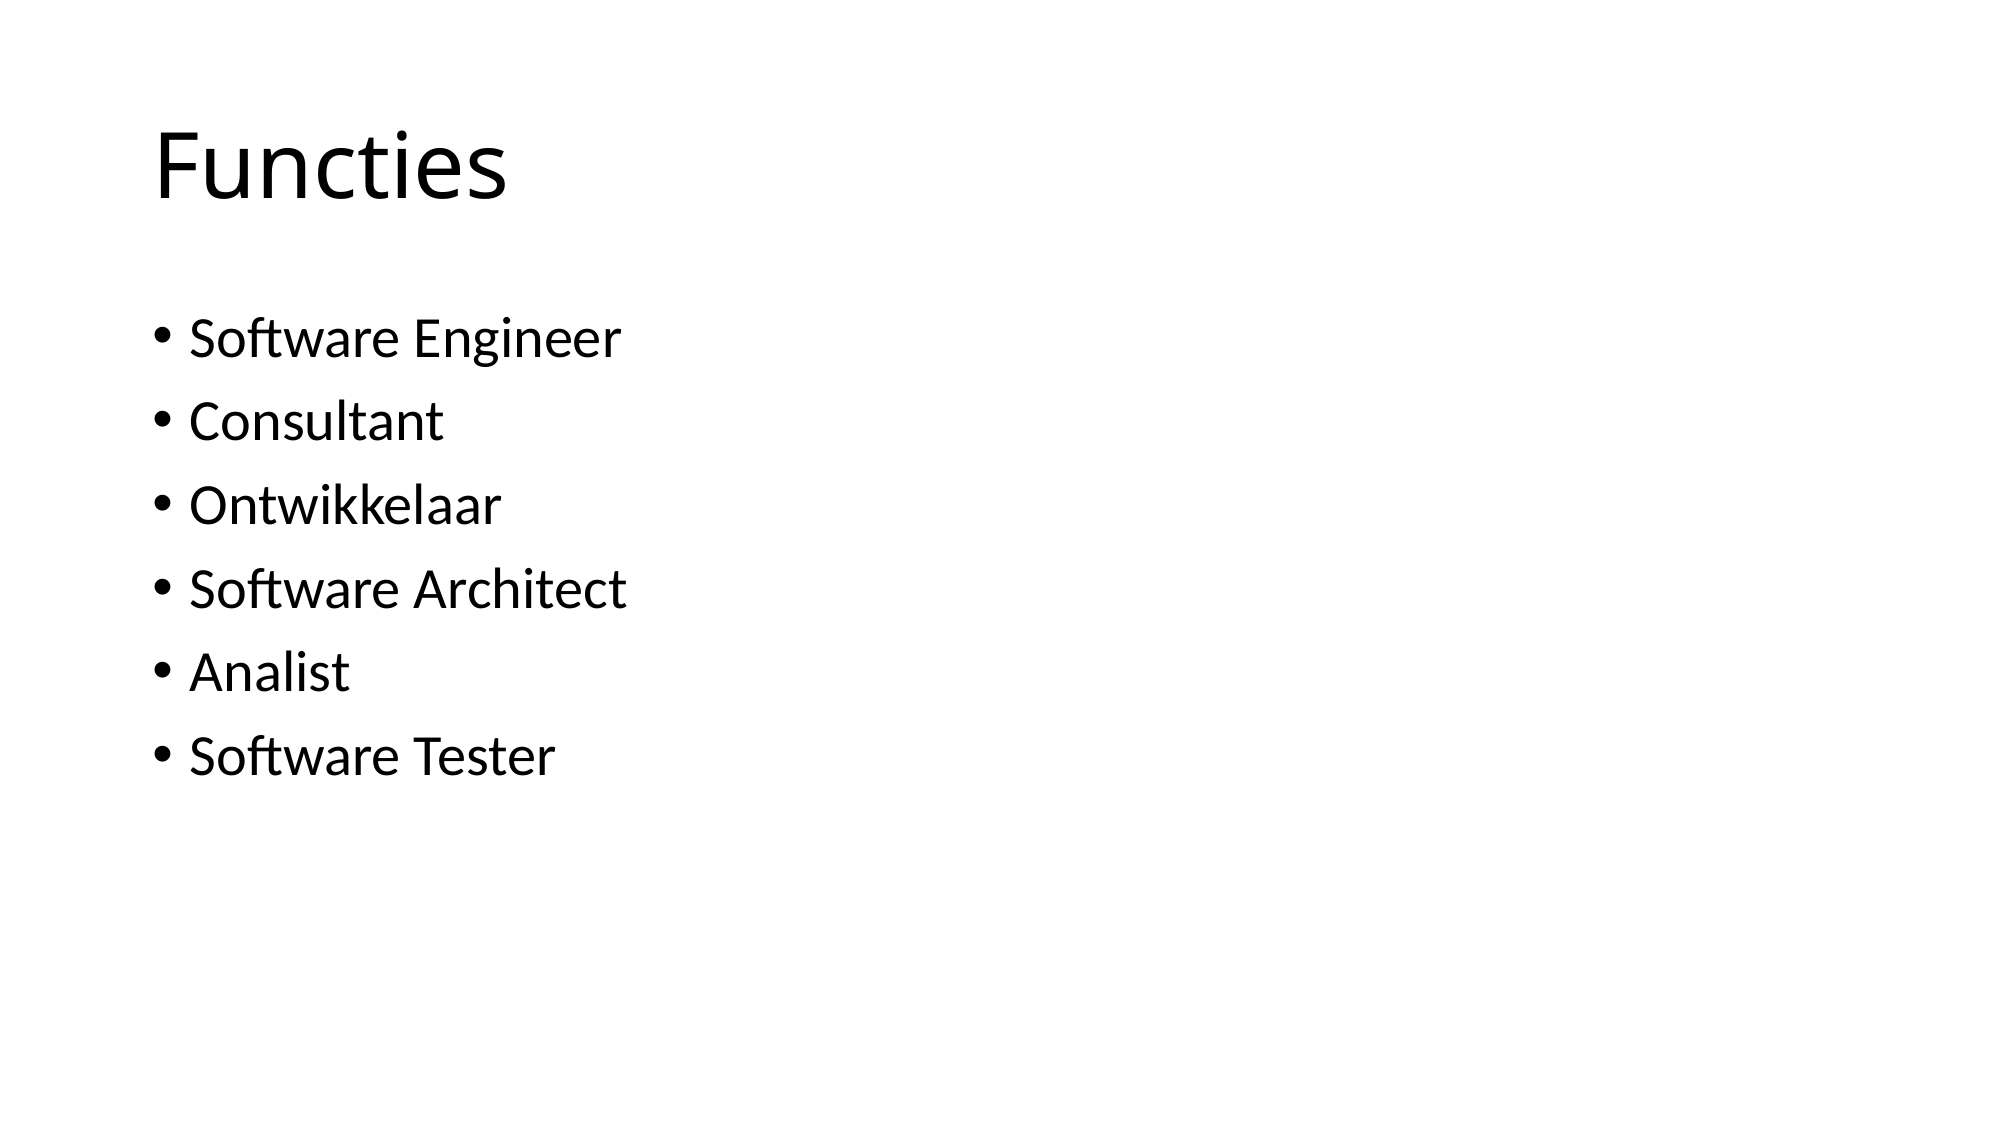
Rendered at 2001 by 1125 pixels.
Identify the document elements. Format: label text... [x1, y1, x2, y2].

title Functies [137, 59, 1863, 278]
list Software Engineer Consultant Ontwikkelaar Software Architect Analist Software Tester [137, 299, 1863, 1014]
